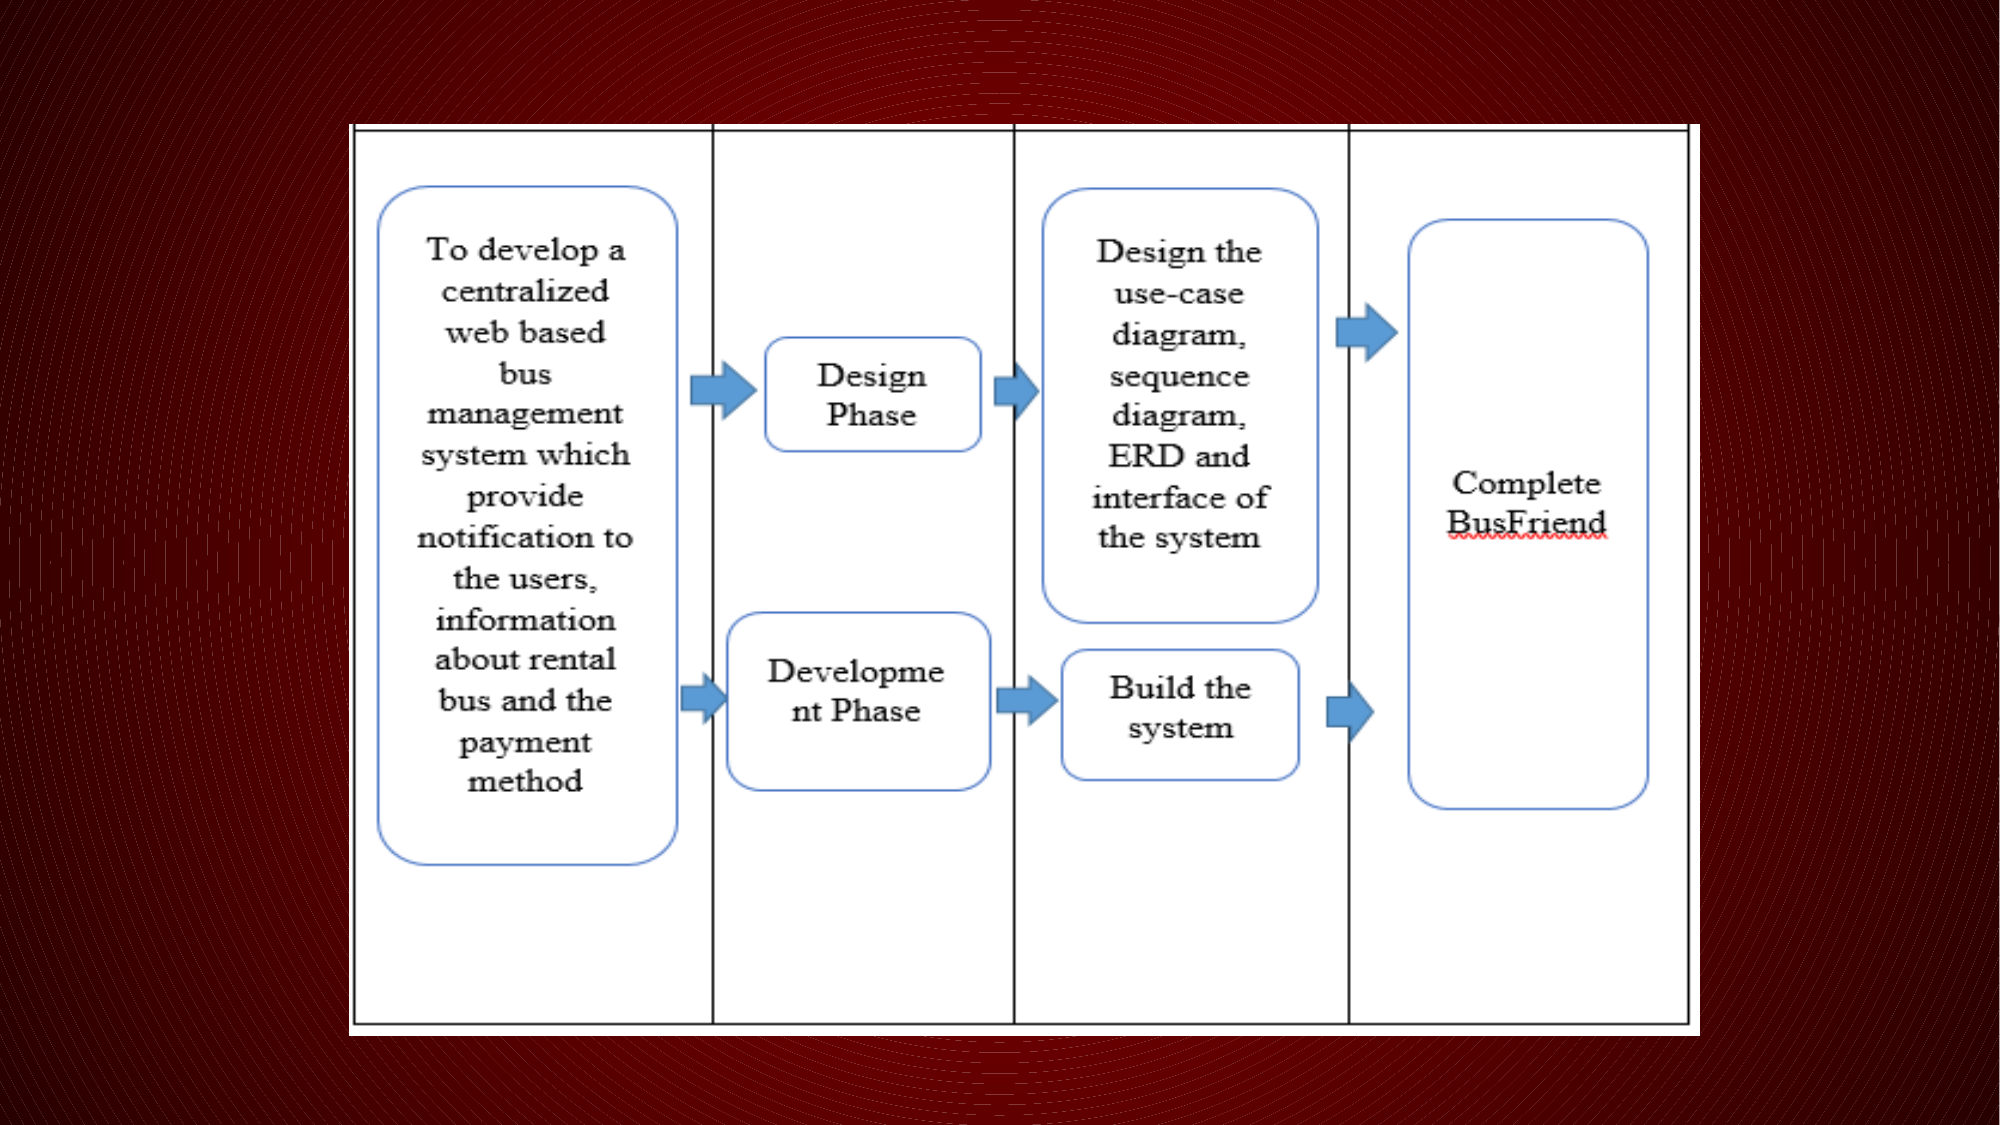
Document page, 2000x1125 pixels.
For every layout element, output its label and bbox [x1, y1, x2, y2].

picture [349, 124, 1701, 1036]
